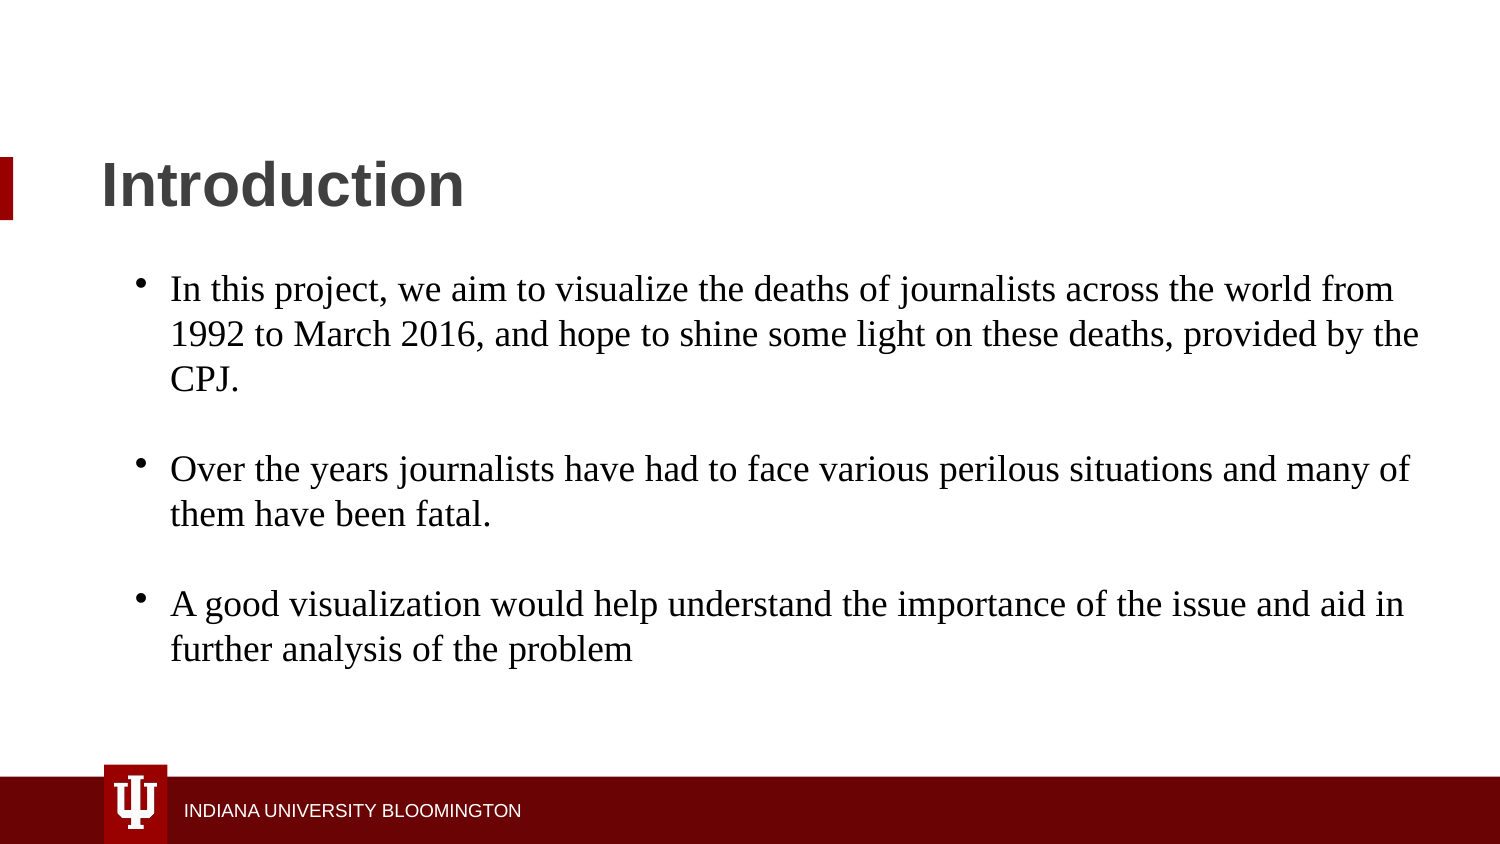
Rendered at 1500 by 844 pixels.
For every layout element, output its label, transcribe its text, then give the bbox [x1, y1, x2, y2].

picture [114, 775, 157, 829]
text_box In this project, we aim to visualize the deaths of journalists across the world from 1992 to March 2016, and hope to shine some light on these deaths, provided by the CPJ. Over the years journalists have had to face various perilous situations and many of them have been fatal. A good visualization would help understand the importance of the issue and aid in further analysis of the problem [120, 256, 1440, 479]
text_box Introduction [86, 124, 1400, 239]
